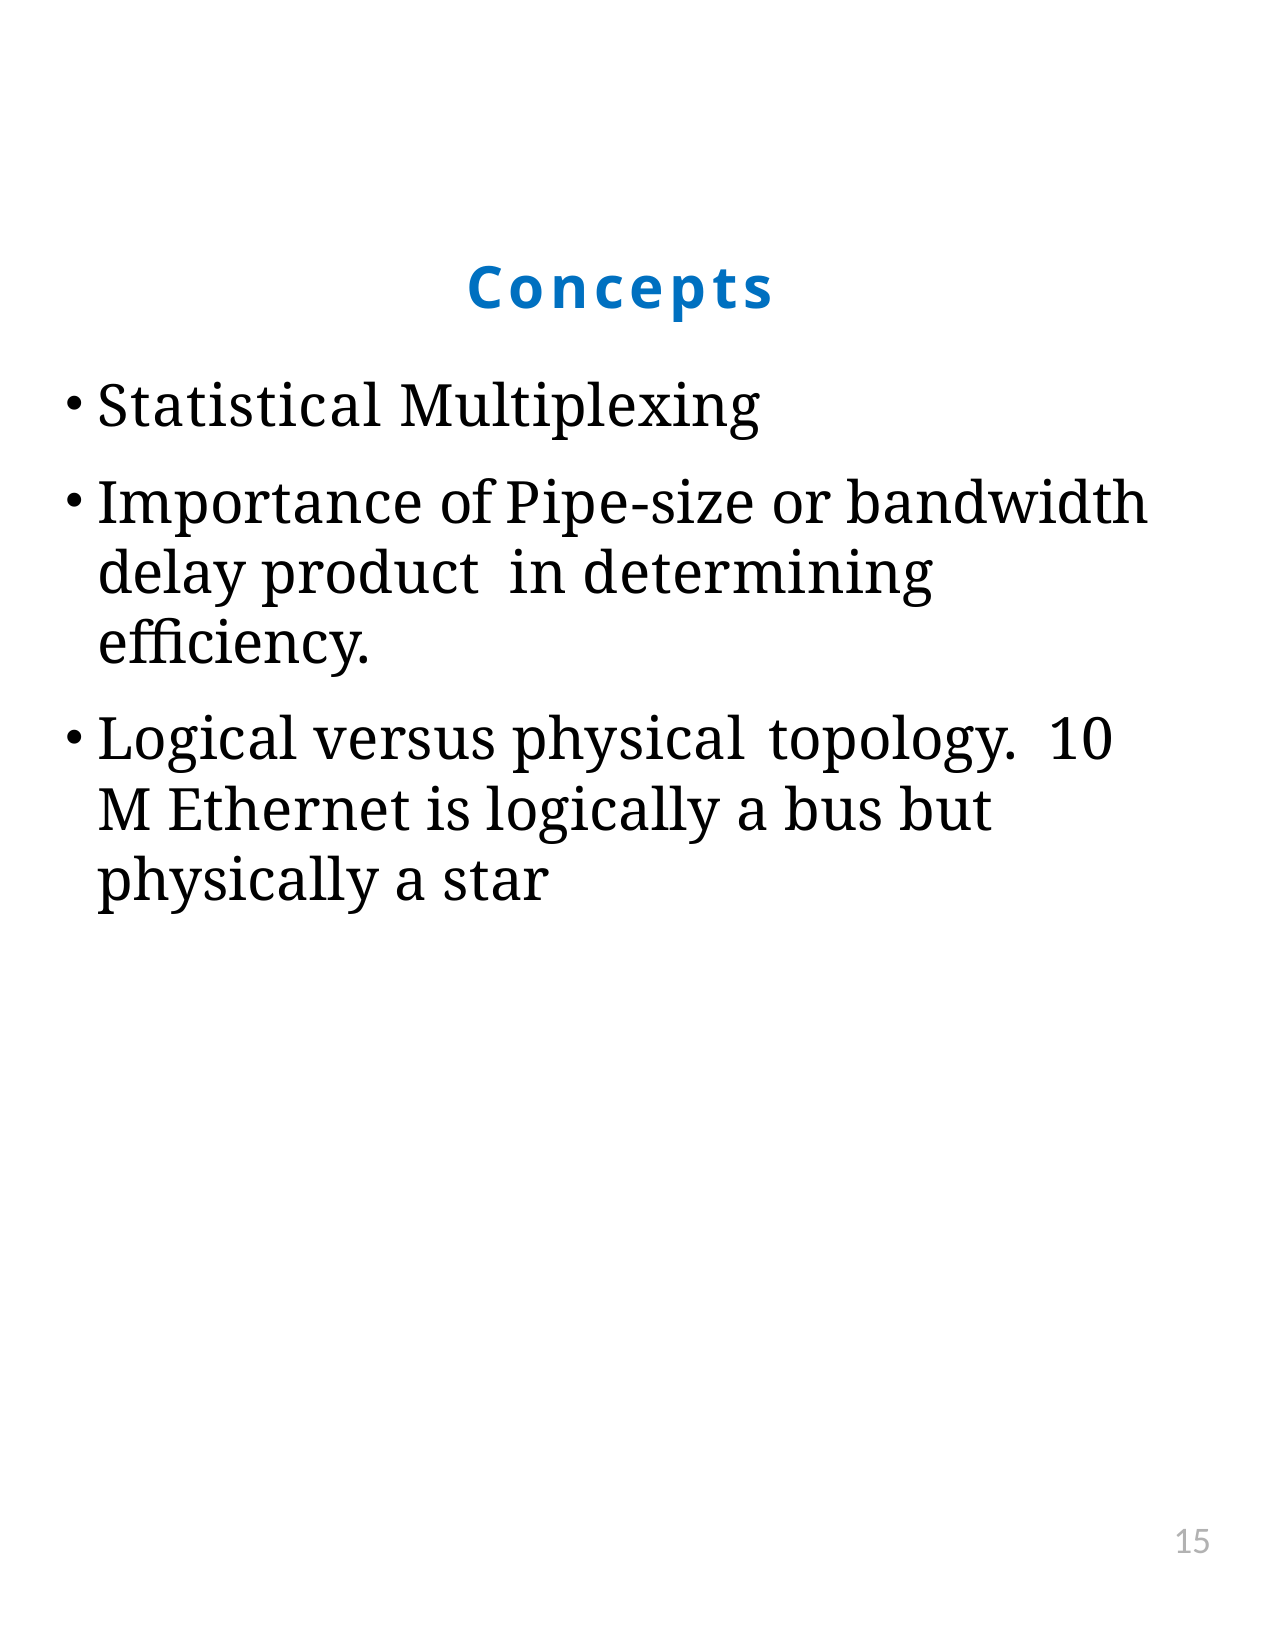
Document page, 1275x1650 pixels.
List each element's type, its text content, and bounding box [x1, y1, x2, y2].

text_box Concepts Statistical Multiplexing Importance of Pipe-size or bandwidth delay product in determining efficiency. Logical versus physical topology. 10 M Ethernet is logically a bus but physically a star [62, 249, 1175, 912]
slide_number 15 [918, 1534, 1212, 1650]
